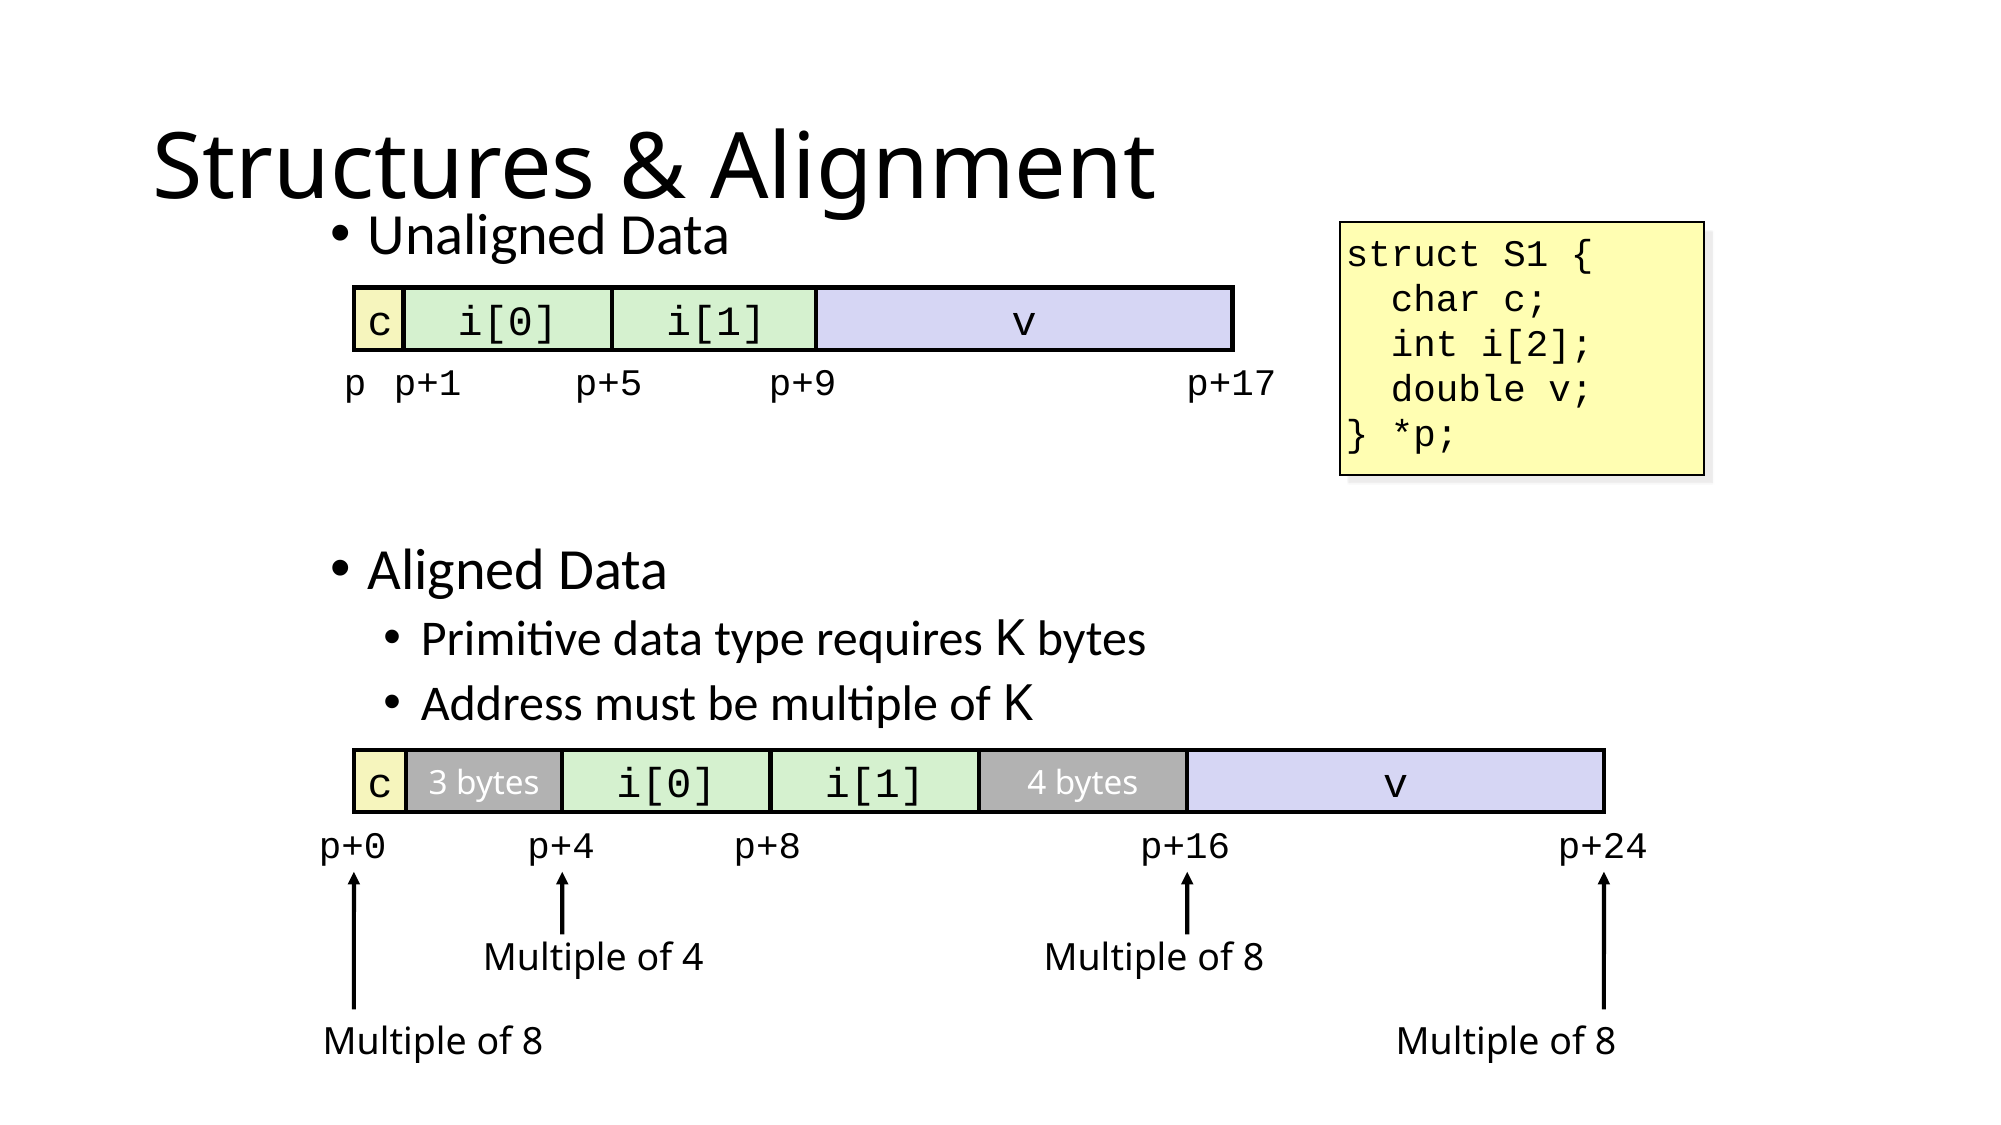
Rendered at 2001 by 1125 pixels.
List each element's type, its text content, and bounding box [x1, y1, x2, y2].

text_box Multiple of 4 [476, 926, 817, 985]
text_box i[1] [611, 287, 815, 350]
text_box i[0] [563, 749, 770, 813]
text_box v [1188, 749, 1604, 813]
text_box c [353, 749, 405, 813]
text_box i[1] [770, 749, 978, 813]
text_box struct S1 { char c; int i[2]; double v; } *p; [1339, 222, 1705, 475]
text_box Multiple of 8 [1037, 926, 1350, 985]
text_box v [815, 287, 1233, 350]
text_box p [337, 352, 373, 410]
text_box [556, 871, 569, 926]
text_box [1181, 871, 1194, 935]
text_box [347, 871, 361, 1010]
text_box 3 bytes [405, 749, 563, 813]
text_box p+8 [727, 814, 808, 873]
text_box Multiple of 8 [1389, 1010, 1642, 1069]
text_box p+24 [1551, 814, 1655, 873]
text_box c [353, 287, 403, 350]
text_box p+9 [762, 352, 843, 410]
list Unaligned Data Aligned Data Primitive data type requires K bytes Address must be multiple of K [315, 196, 1611, 788]
text_box [1597, 871, 1611, 1010]
text_box p+17 [1180, 352, 1283, 410]
title Structures & Alignment [137, 59, 1863, 278]
text_box Multiple of 8 [316, 1010, 569, 1069]
text_box p+16 [1133, 814, 1237, 873]
text_box p+1 [387, 352, 468, 410]
text_box i[0] [403, 287, 611, 350]
text_box p+4 [521, 814, 602, 873]
text_box 4 bytes [978, 749, 1188, 813]
text_box p+5 [568, 352, 649, 410]
text_box p+0 [312, 814, 393, 873]
